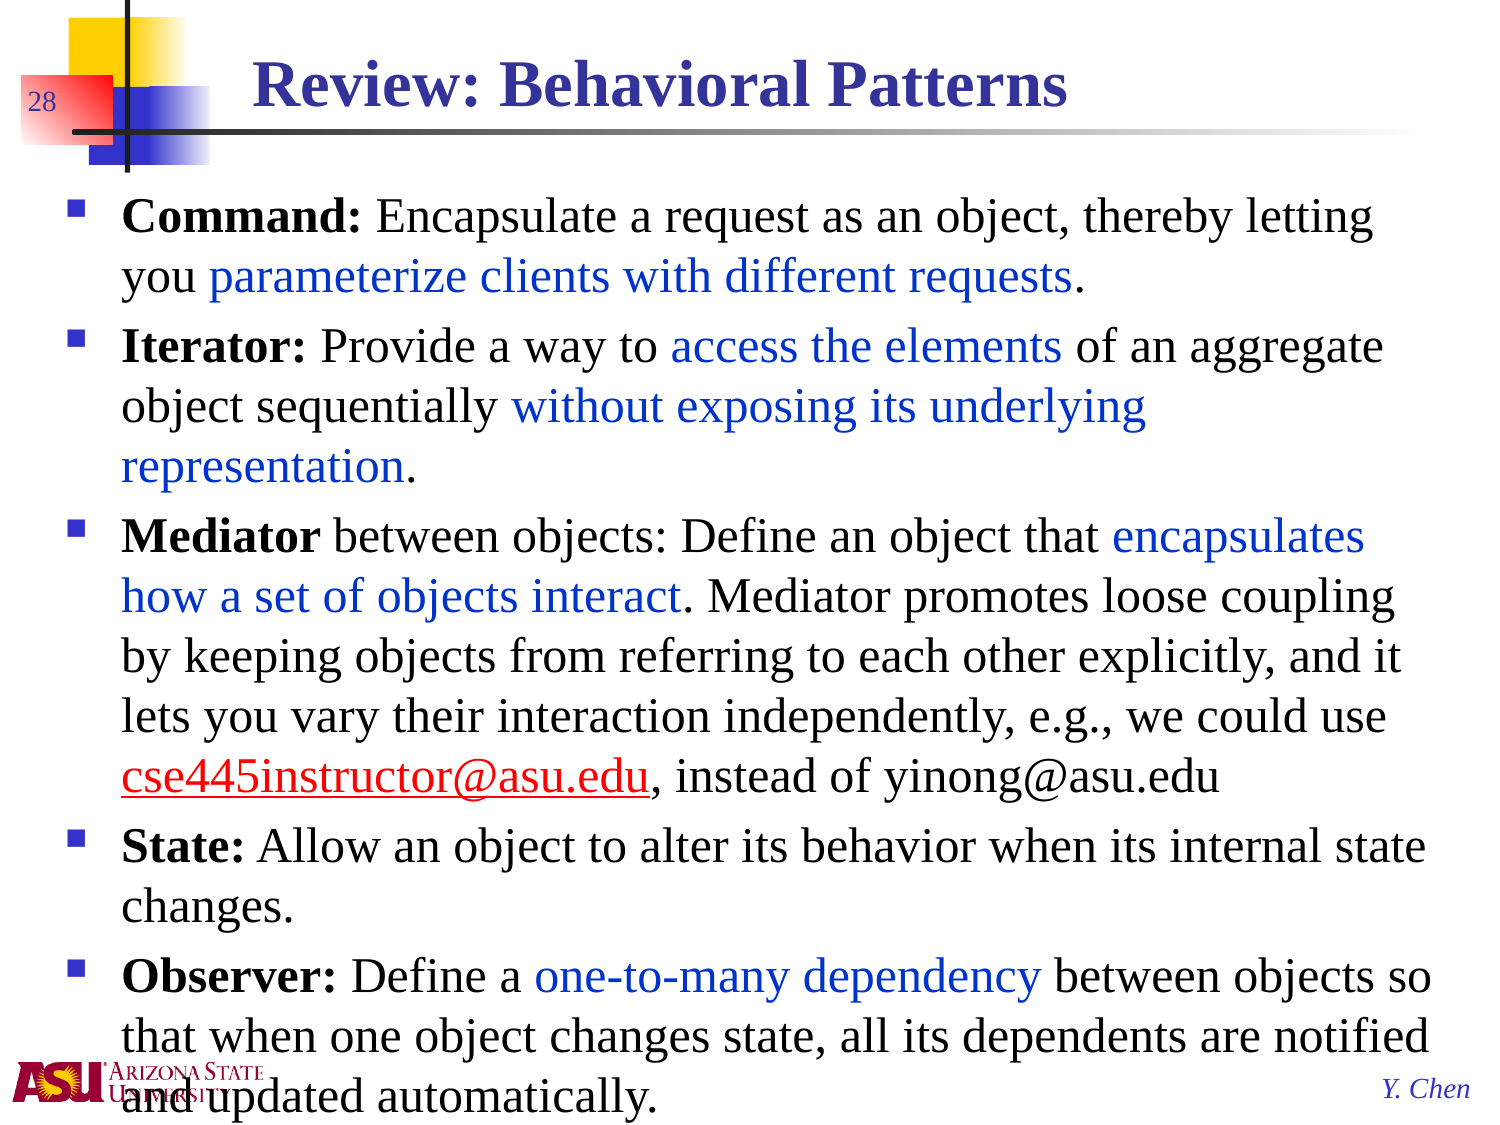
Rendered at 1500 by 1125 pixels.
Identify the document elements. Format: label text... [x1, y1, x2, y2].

picture [12, 1062, 263, 1102]
list Command: Encapsulate a request as an object, thereby letting you parameterize clients with different requests. Iterator: Provide a way to access the elements of an aggregate object sequentially without exposing its underlying representation. Mediator between objects: Define an object that encapsulates how a set of objects interact. Mediator promotes loose coupling by keeping objects from referring to each other explicitly, and it lets you vary their interaction independently, e.g., we could use cse445instructor@asu.edu, instead of yinong@asu.edu State: Allow an object to alter its behavior when its internal state changes. Observer: Define a one-to-many dependency between objects so that when one object changes state, all its dependents are notified and updated automatically. [50, 174, 1469, 1088]
slide_number 28 [12, 49, 326, 126]
title Review: Behavioral Patterns [237, 24, 1488, 128]
